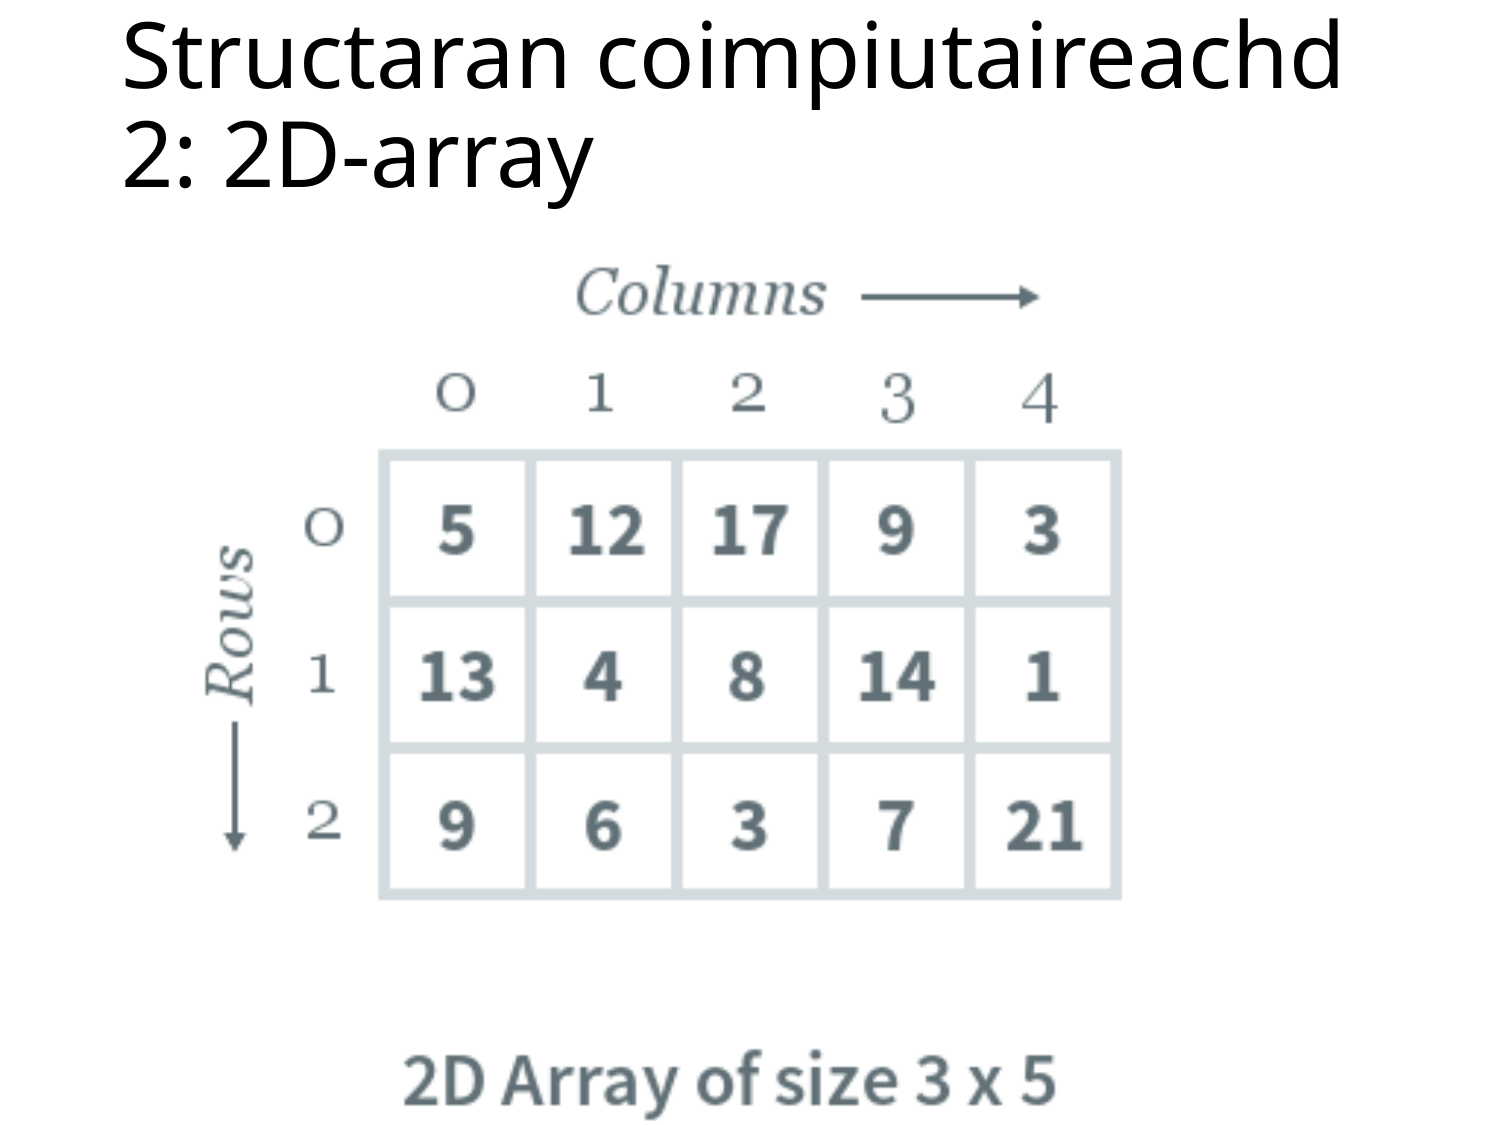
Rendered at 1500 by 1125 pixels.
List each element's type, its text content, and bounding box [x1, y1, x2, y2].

picture [148, 219, 1202, 1125]
title Structaran coimpiutaireachd 2: 2D-array [106, 0, 1401, 218]
